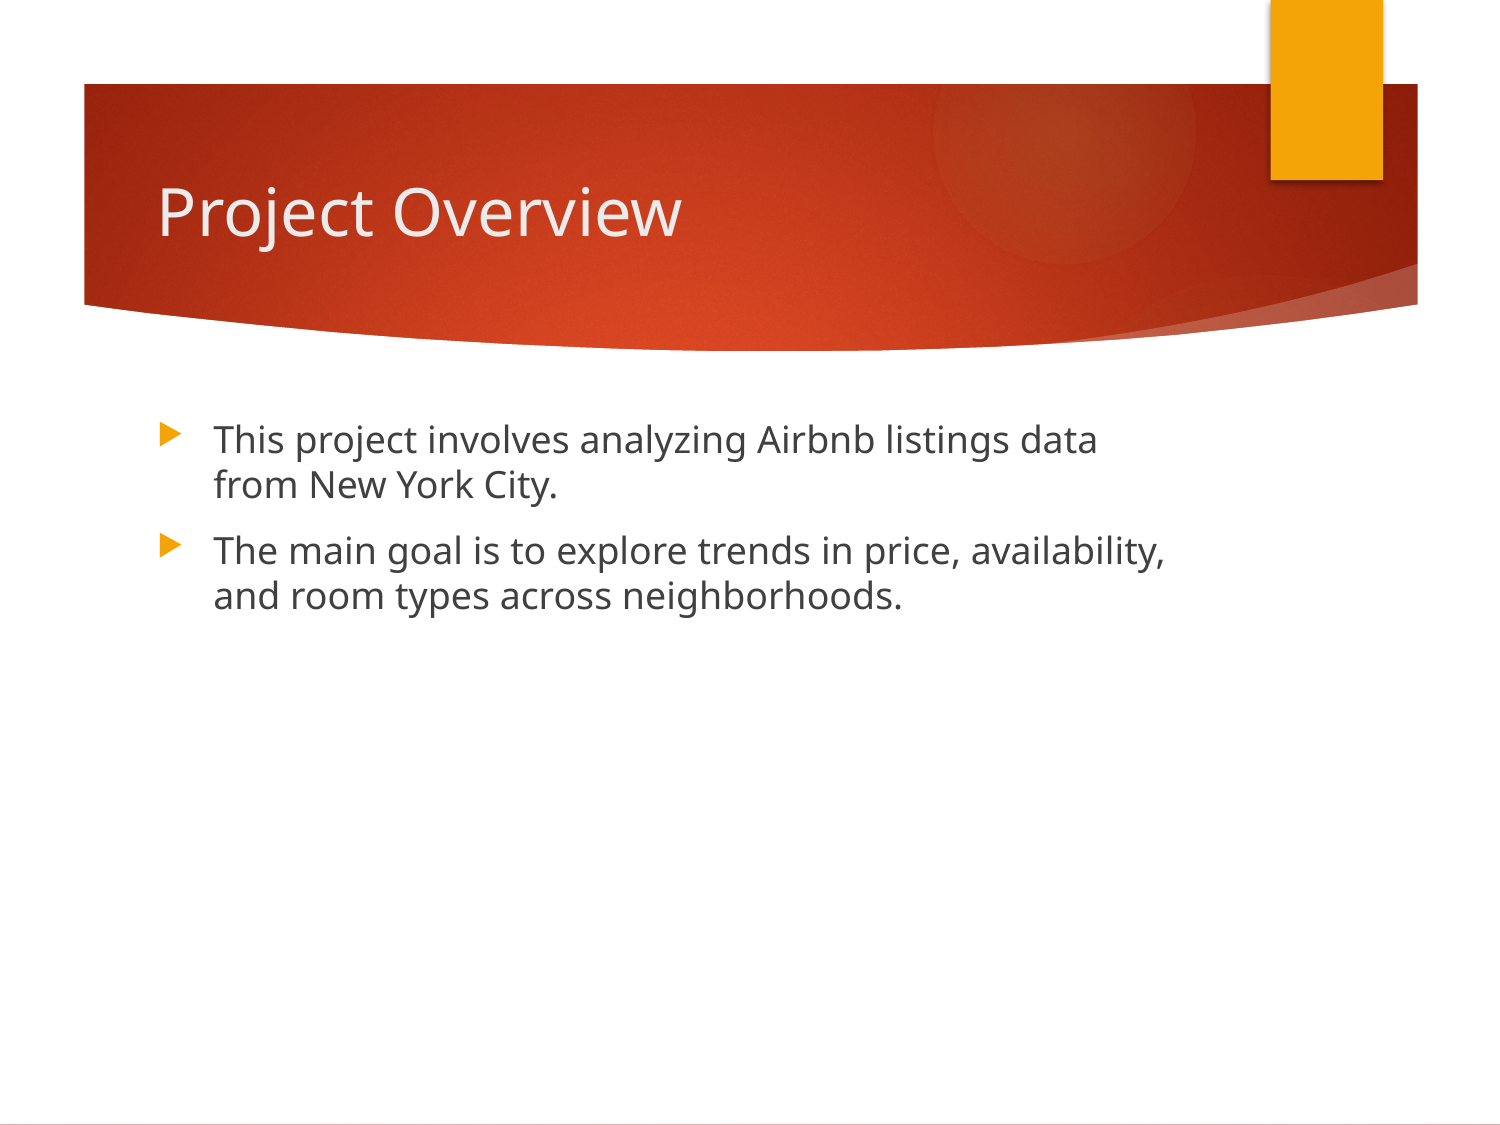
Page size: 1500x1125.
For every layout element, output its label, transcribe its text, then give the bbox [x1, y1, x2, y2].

title Project Overview [141, 151, 1183, 269]
list This project involves analyzing Airbnb listings data from New York City. The main goal is to explore trends in price, availability, and room types across neighborhoods. [142, 408, 1183, 988]
